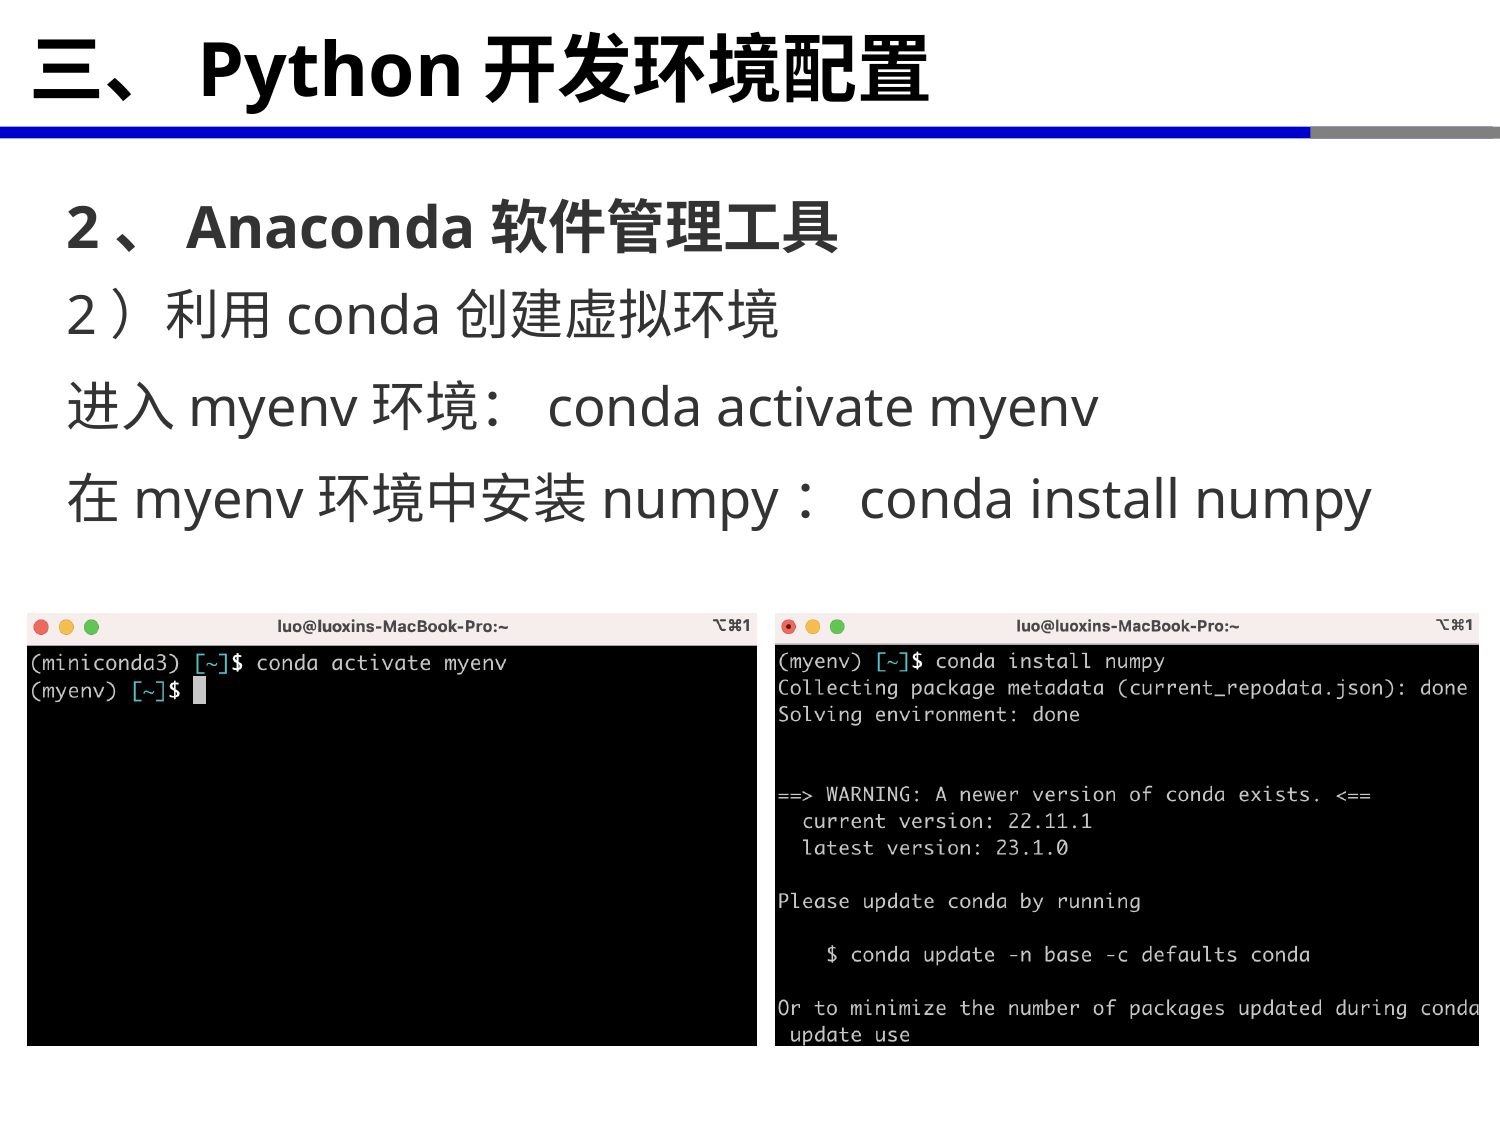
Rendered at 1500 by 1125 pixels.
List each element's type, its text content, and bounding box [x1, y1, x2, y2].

text_box 2、Anaconda软件管理工具 [52, 147, 1448, 268]
title 三、Python开发环境配置 [0, 1, 1479, 132]
picture [775, 613, 1479, 1046]
picture [27, 613, 757, 1046]
text_box 2）利用conda创建虚拟环境 进入myenv环境：conda activate myenv 在myenv环境中安装numpy：conda install numpy [52, 273, 1472, 538]
